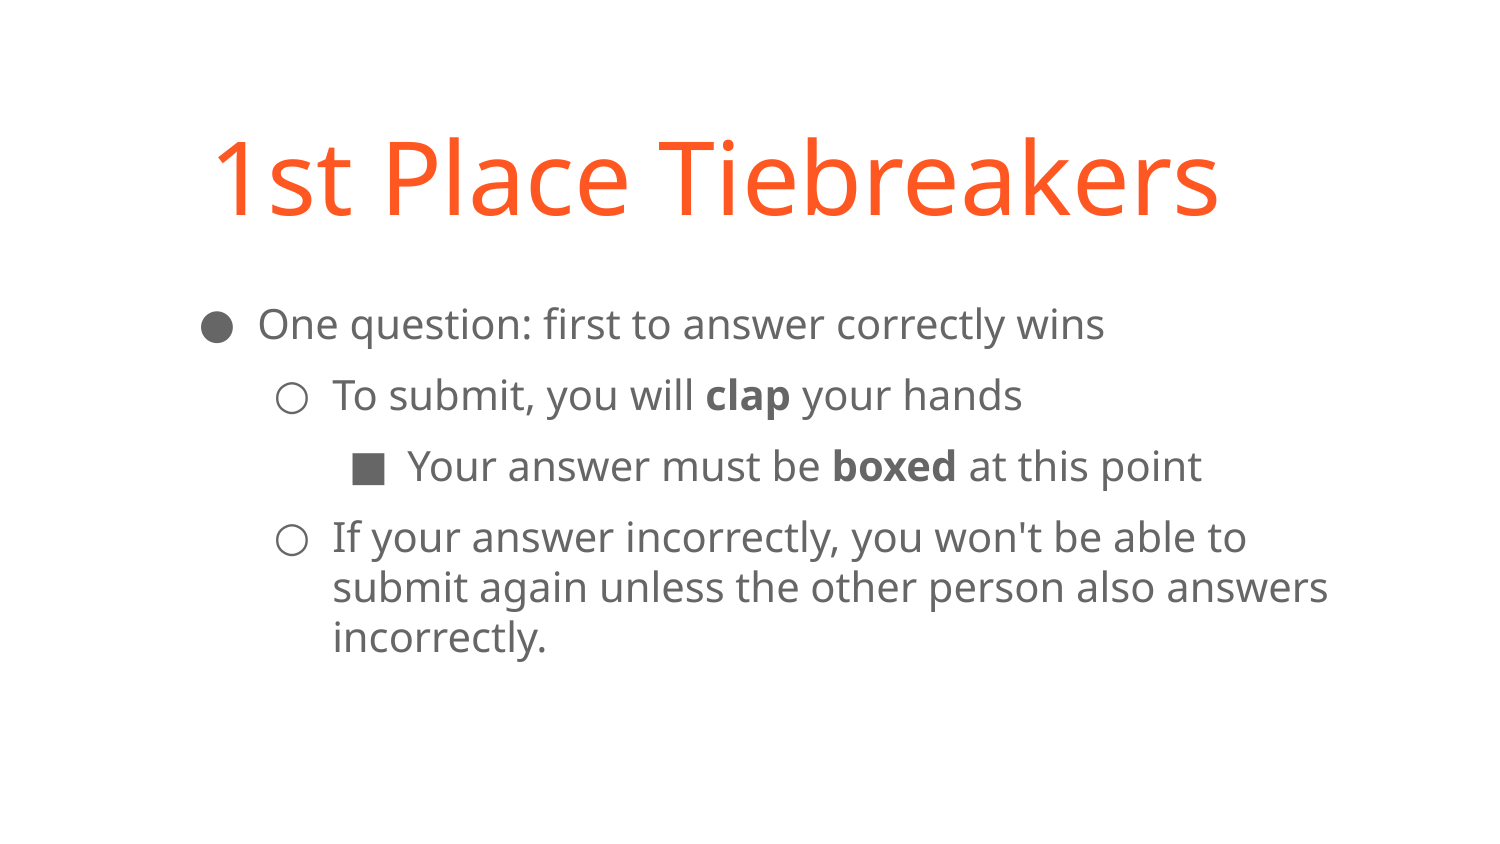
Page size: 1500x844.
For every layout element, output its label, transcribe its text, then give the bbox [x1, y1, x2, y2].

title 1st Place Tiebreakers [51, 97, 1381, 252]
text_box One question: first to answer correctly wins To submit, you will clap your hands Your answer must be boxed at this point If your answer incorrectly, you won't be able to submit again unless the other person also answers incorrectly. [167, 282, 1381, 762]
